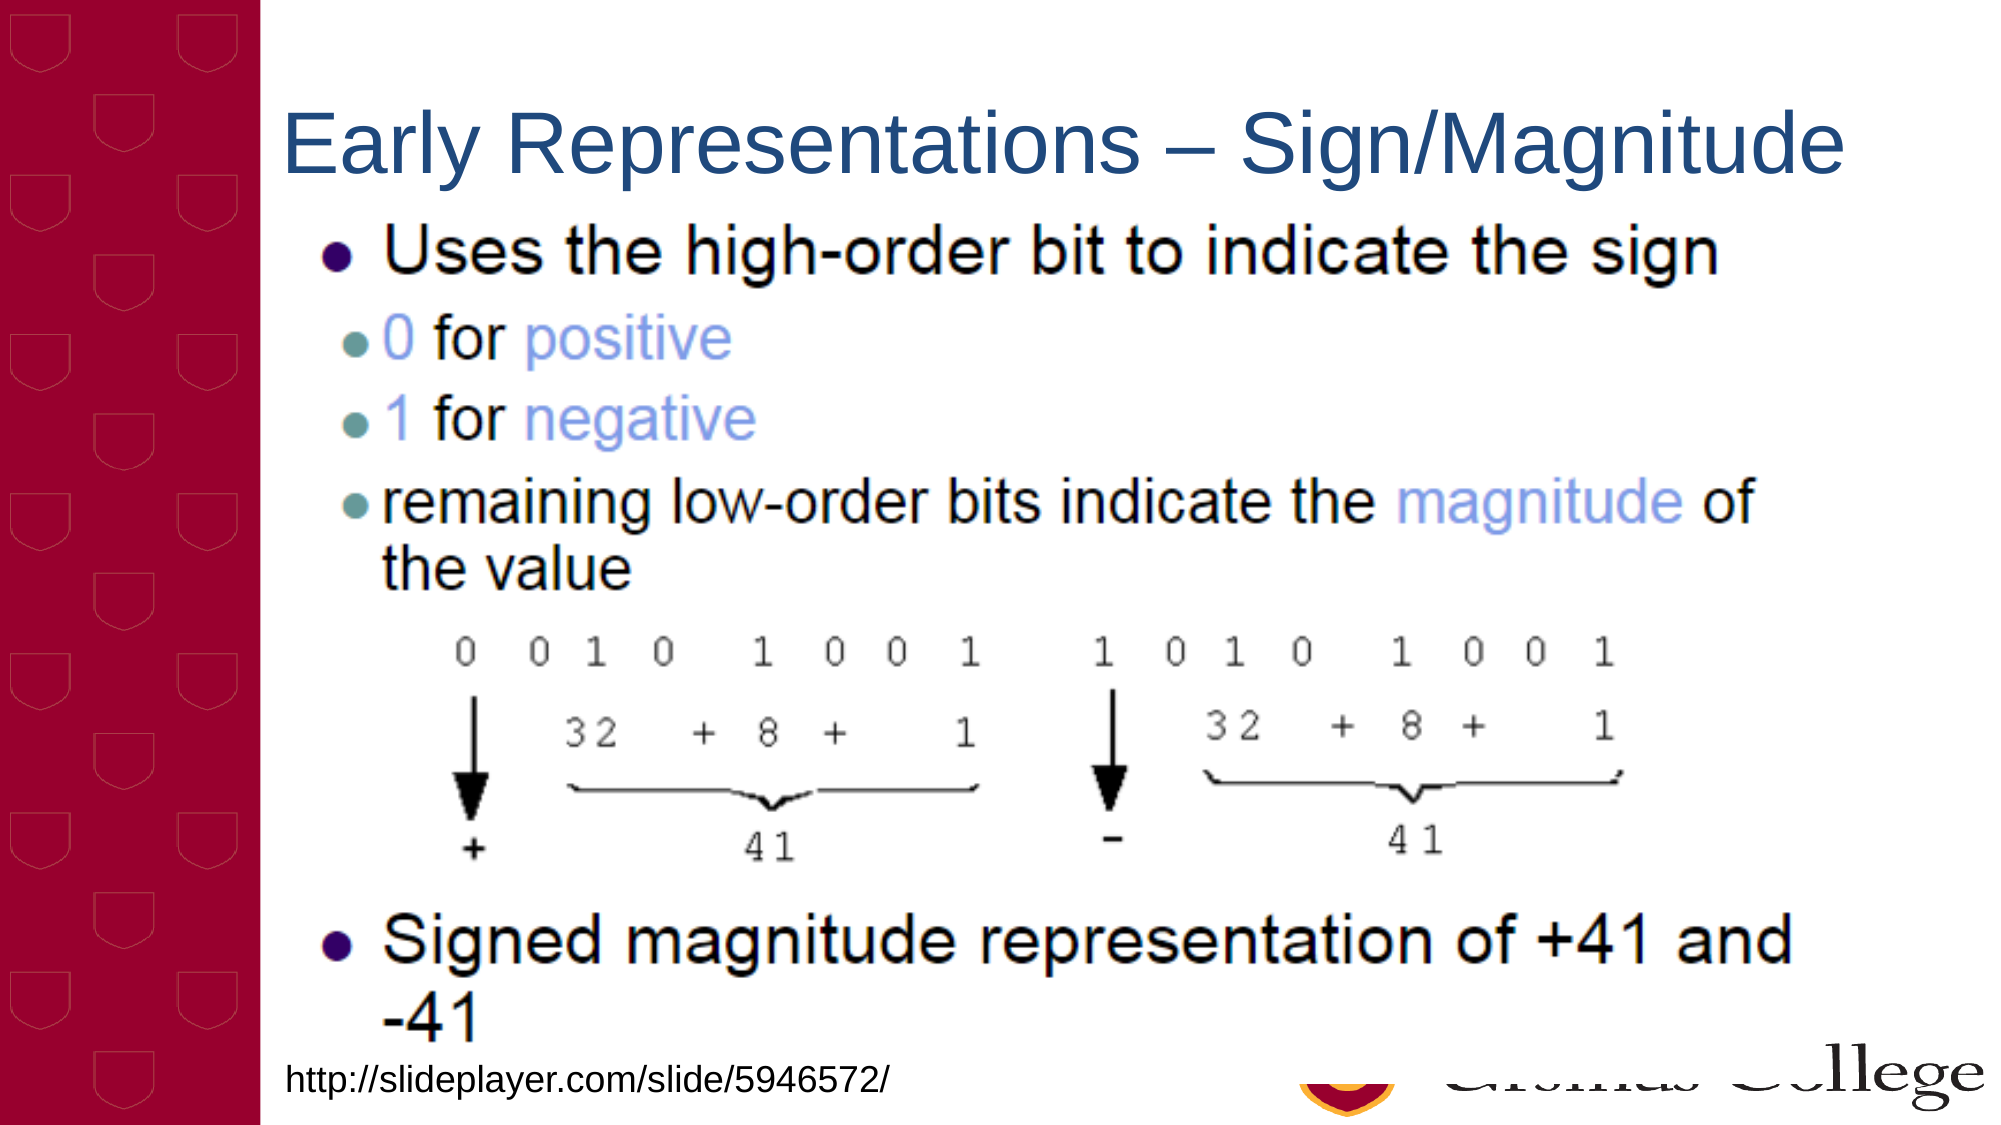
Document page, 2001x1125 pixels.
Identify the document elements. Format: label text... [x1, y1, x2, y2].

picture [304, 215, 1984, 1117]
title Early Representations – Sign/Magnitude [266, 45, 1900, 233]
text_box http://slideplayer.com/slide/5946572/ [270, 1047, 906, 1108]
picture [0, 0, 261, 1125]
